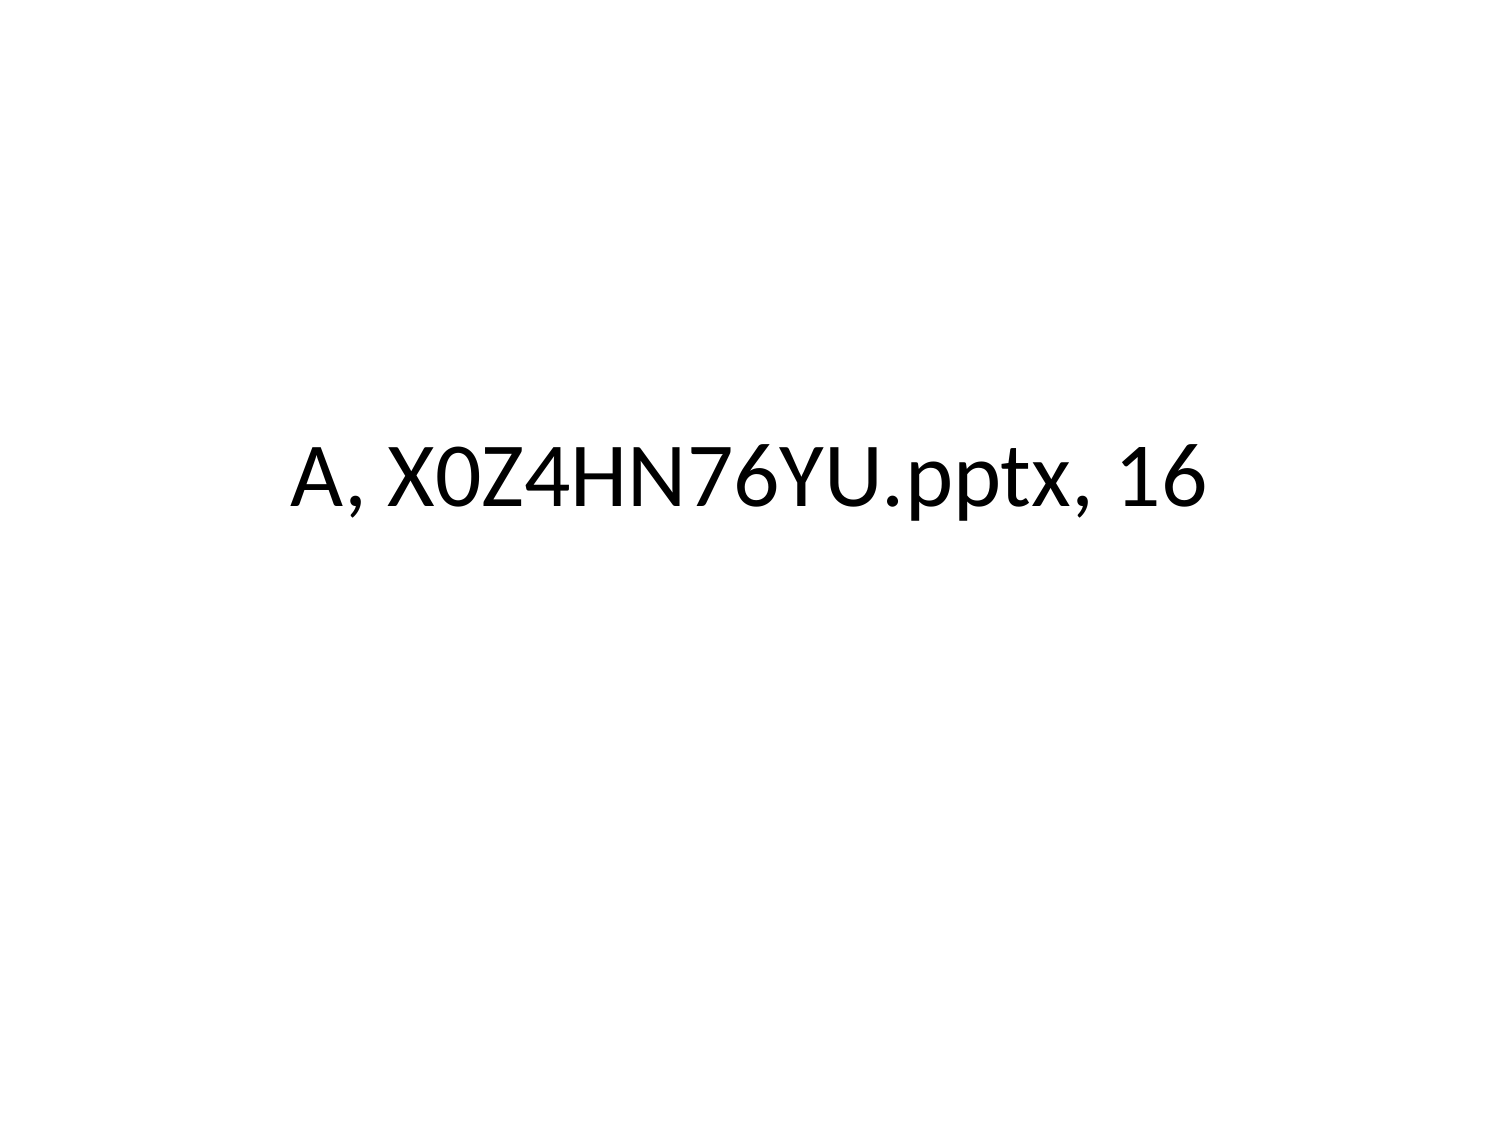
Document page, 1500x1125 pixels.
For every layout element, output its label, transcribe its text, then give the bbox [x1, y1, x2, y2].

title A, X0Z4HN76YU.pptx, 16 [112, 349, 1388, 591]
